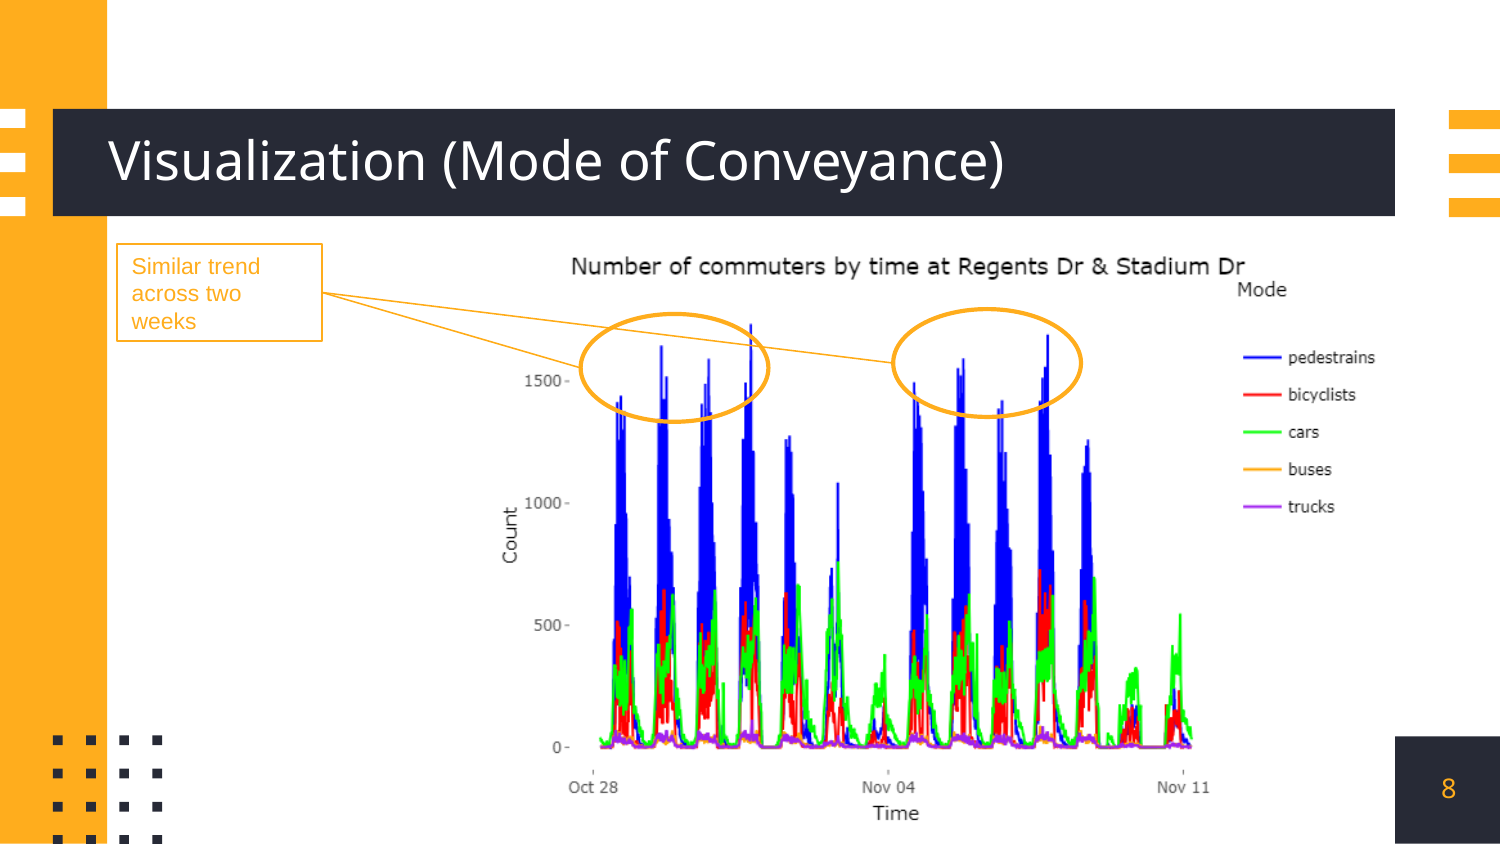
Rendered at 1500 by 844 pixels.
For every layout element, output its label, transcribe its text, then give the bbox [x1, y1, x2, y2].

slide_number 8 [1395, 736, 1500, 844]
title Visualization (Mode of Conveyance) [108, 108, 1396, 217]
picture [495, 245, 1395, 824]
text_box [321, 292, 894, 364]
text_box Similar trend across two weeks [116, 243, 322, 341]
